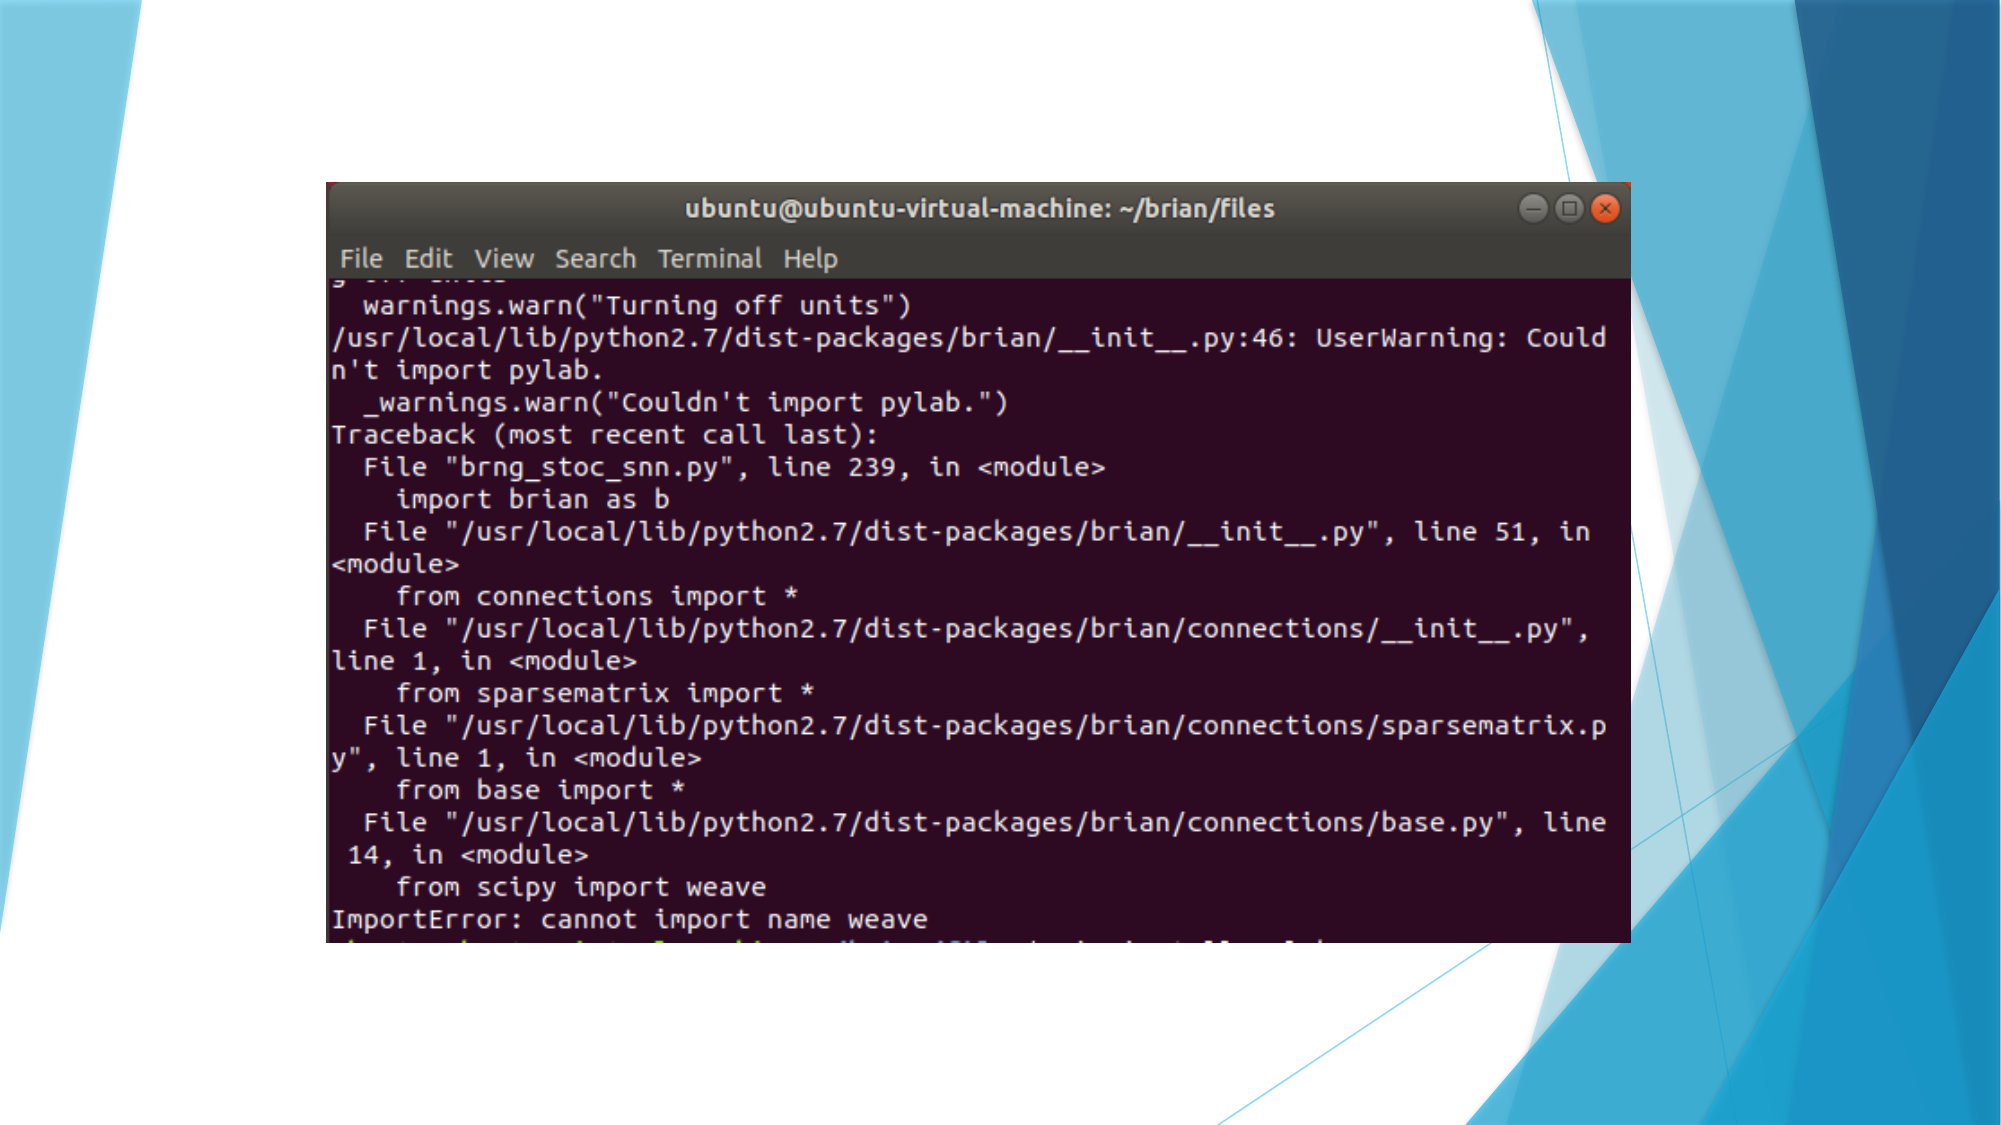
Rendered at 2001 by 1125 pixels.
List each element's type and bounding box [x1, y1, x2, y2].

picture [325, 181, 1631, 944]
